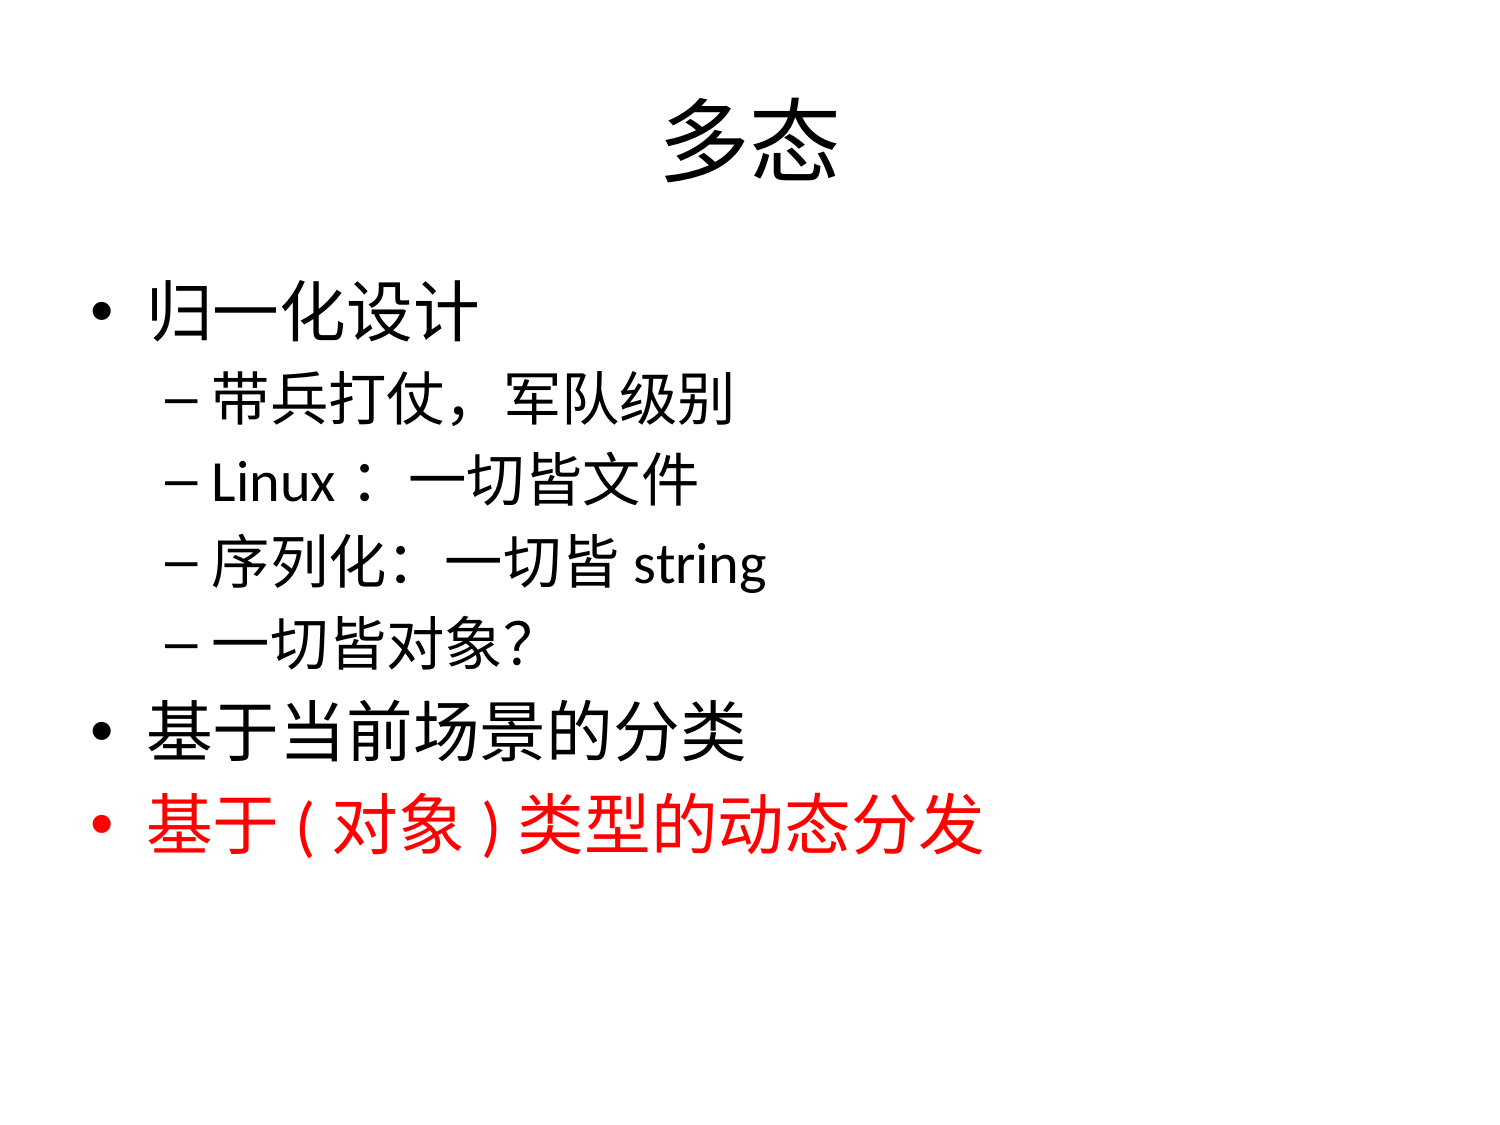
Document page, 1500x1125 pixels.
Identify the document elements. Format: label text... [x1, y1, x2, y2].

list 归一化设计 带兵打仗，军队级别 Linux：一切皆文件 序列化：一切皆string 一切皆对象？ 基于当前场景的分类 基于(对象)类型的动态分发 [74, 262, 1426, 1006]
title 多态 [74, 44, 1426, 233]
